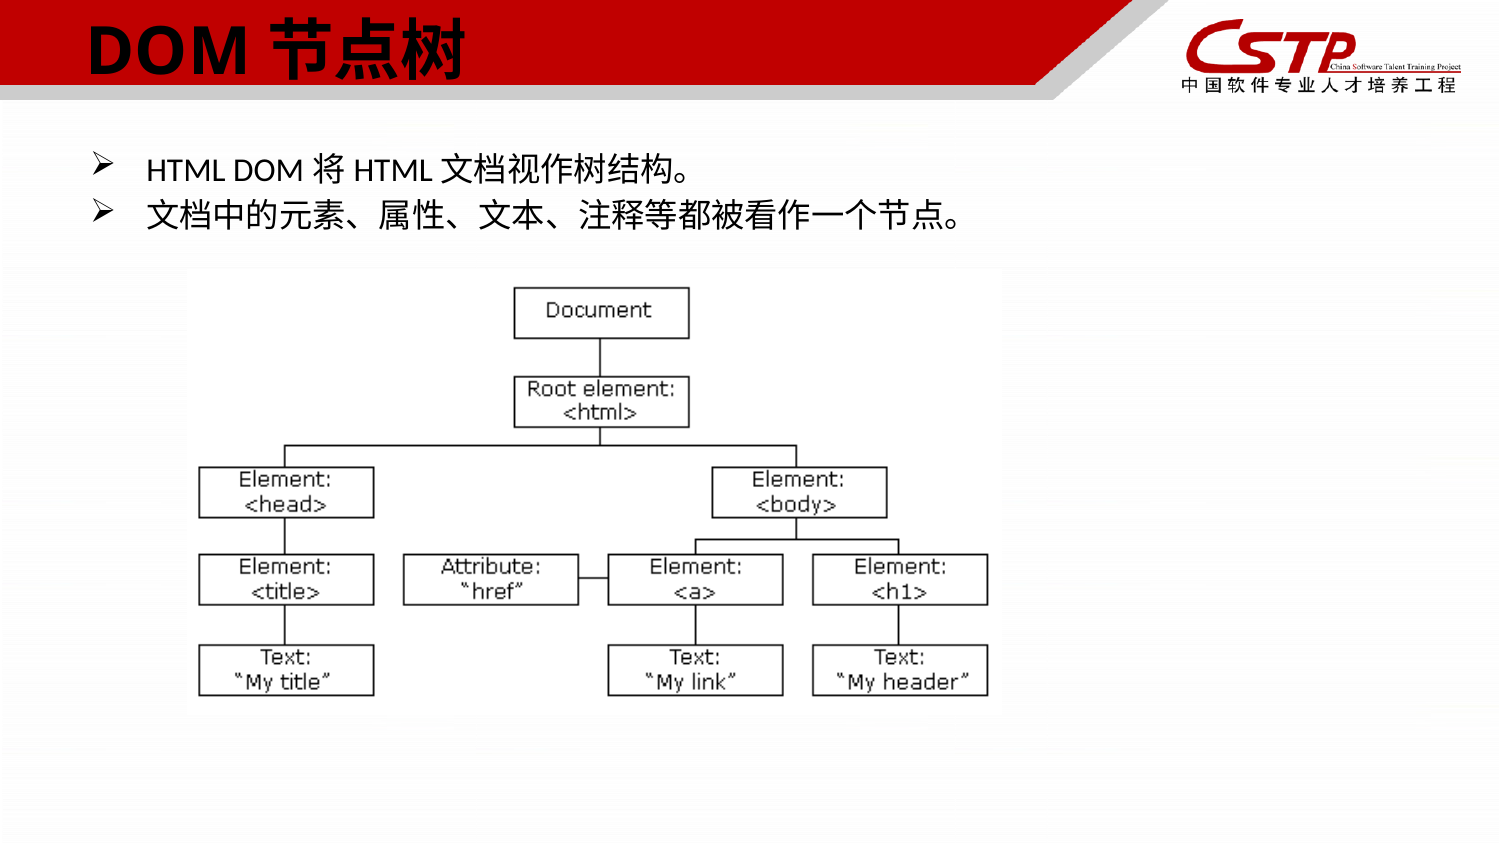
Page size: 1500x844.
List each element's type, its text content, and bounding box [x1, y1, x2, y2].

title DOM节点树 [70, 11, 1421, 84]
picture [0, 0, 1500, 844]
list HTML DOM将HTML文档视作树结构。 文档中的元素、属性、文本、注释等都被看作一个节点。 [75, 140, 1425, 797]
